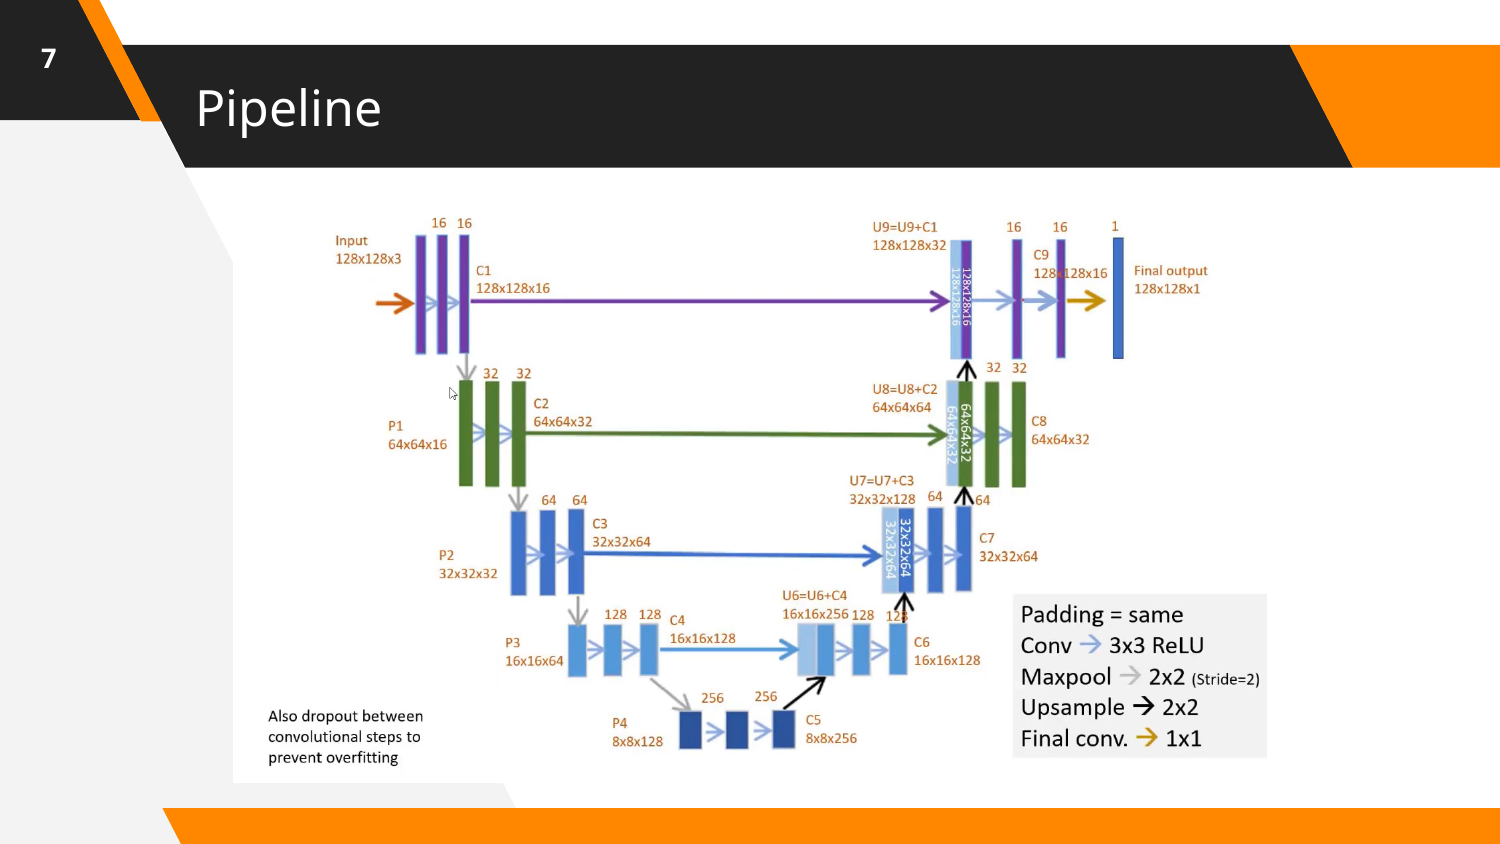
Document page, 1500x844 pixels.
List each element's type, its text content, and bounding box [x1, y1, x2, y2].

slide_number ‹#› [0, 0, 98, 121]
picture [233, 203, 1267, 783]
title Pipeline [180, 44, 1424, 168]
